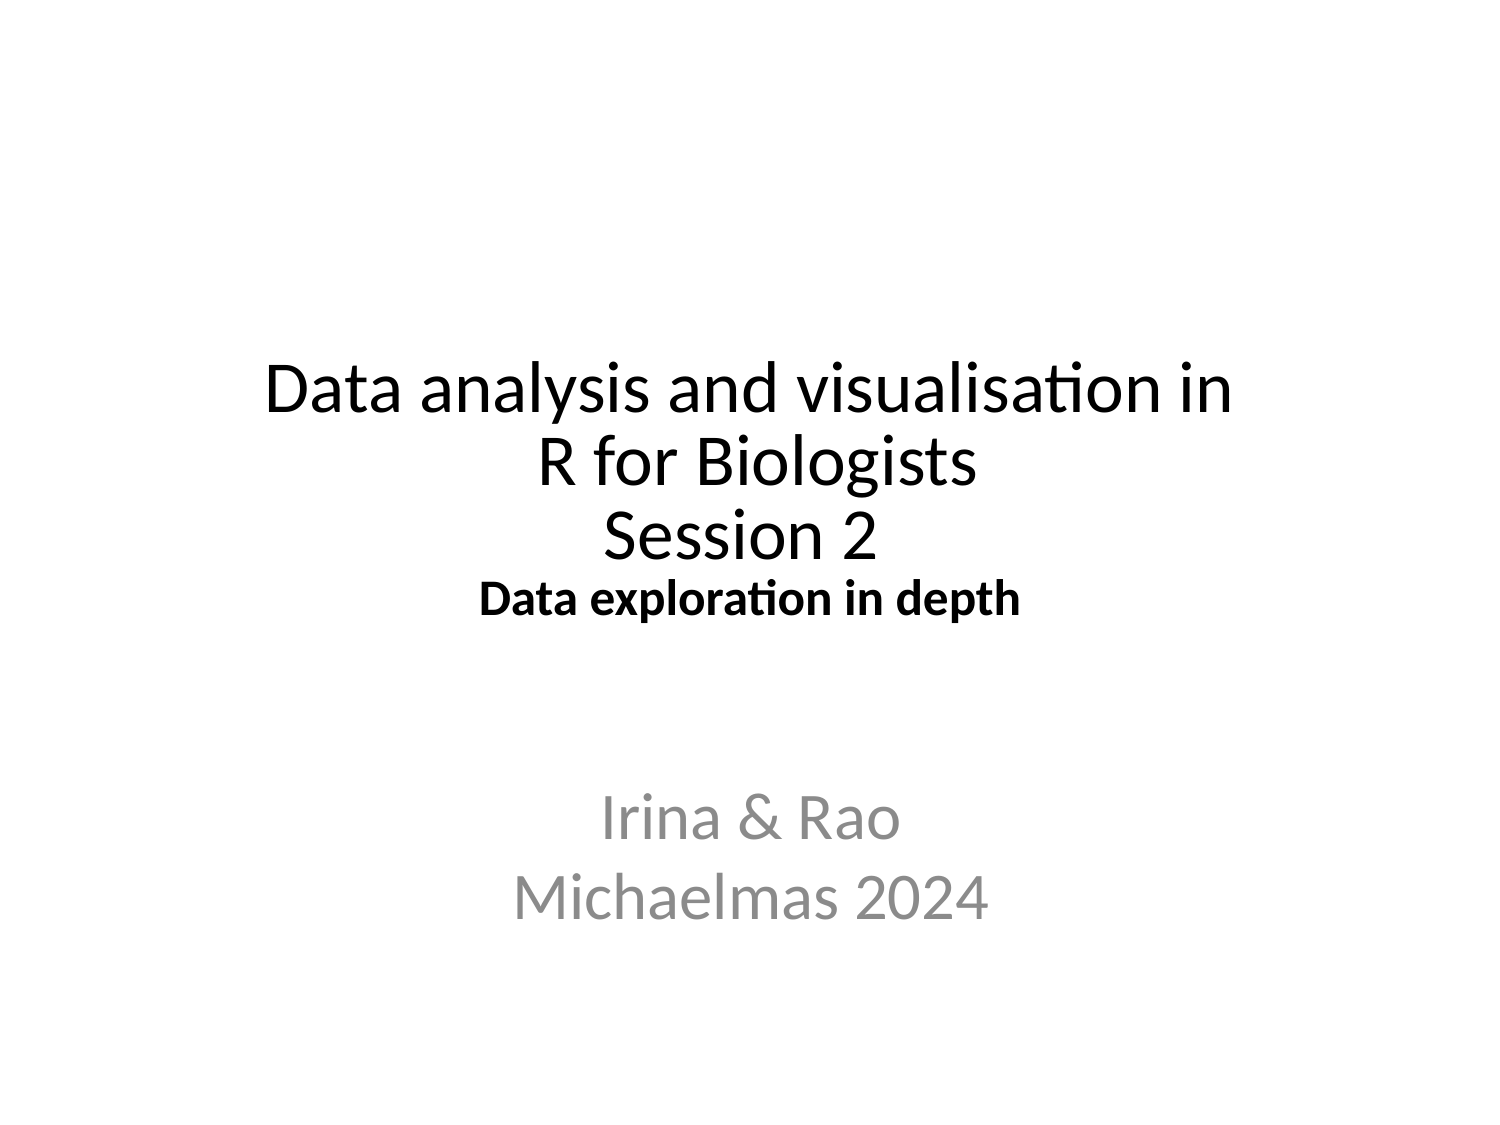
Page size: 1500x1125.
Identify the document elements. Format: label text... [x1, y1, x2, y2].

text_box Irina & Rao Michaelmas 2024 [226, 781, 1276, 1070]
text_box Data analysis and visualisation in R for Biologists Session 2 Data exploration in depth [112, 349, 1388, 637]
